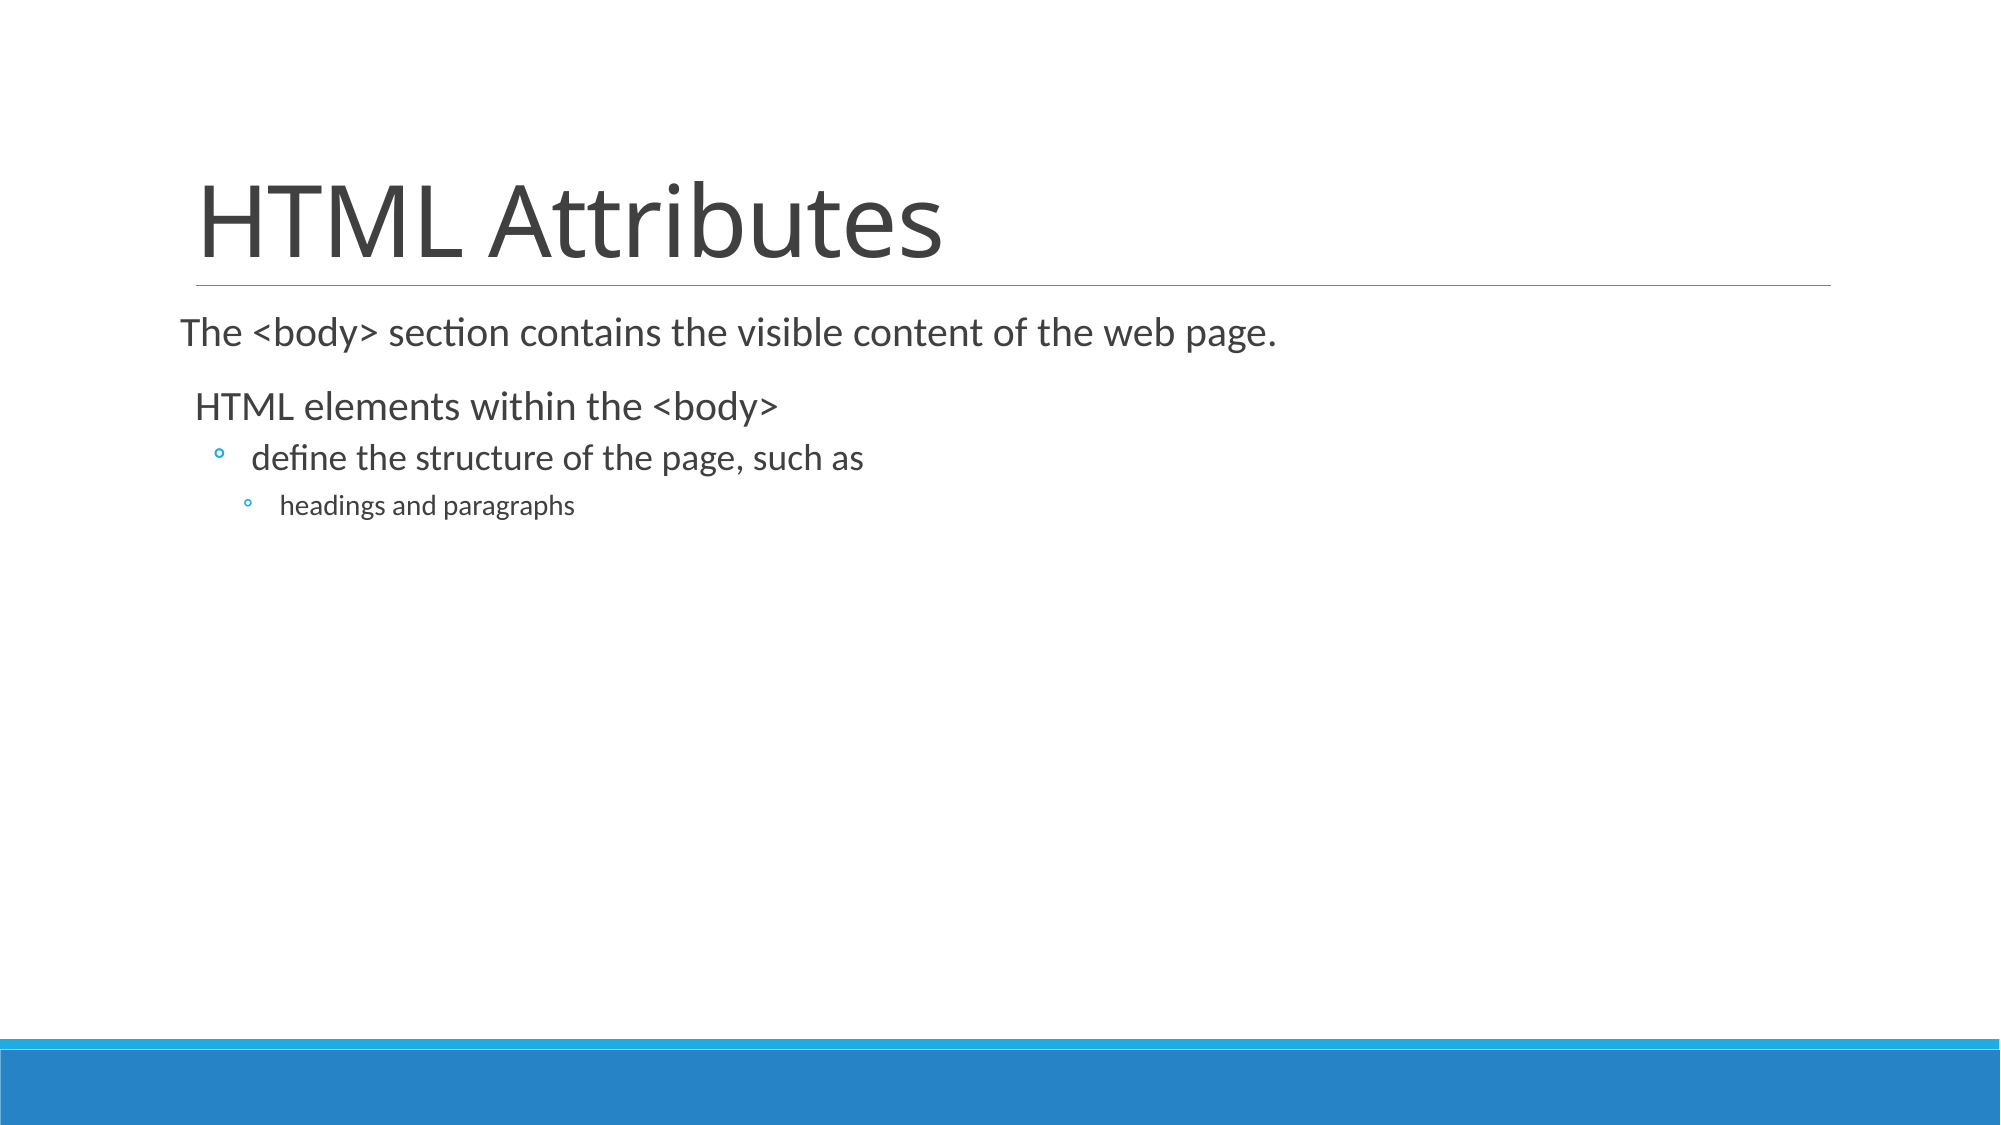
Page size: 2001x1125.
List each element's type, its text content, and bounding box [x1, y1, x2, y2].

list The <body> section contains the visible content of the web page. HTML elements within the <body> define the structure of the page, such as headings and paragraphs [180, 302, 1830, 963]
title HTML Attributes [180, 47, 1830, 285]
